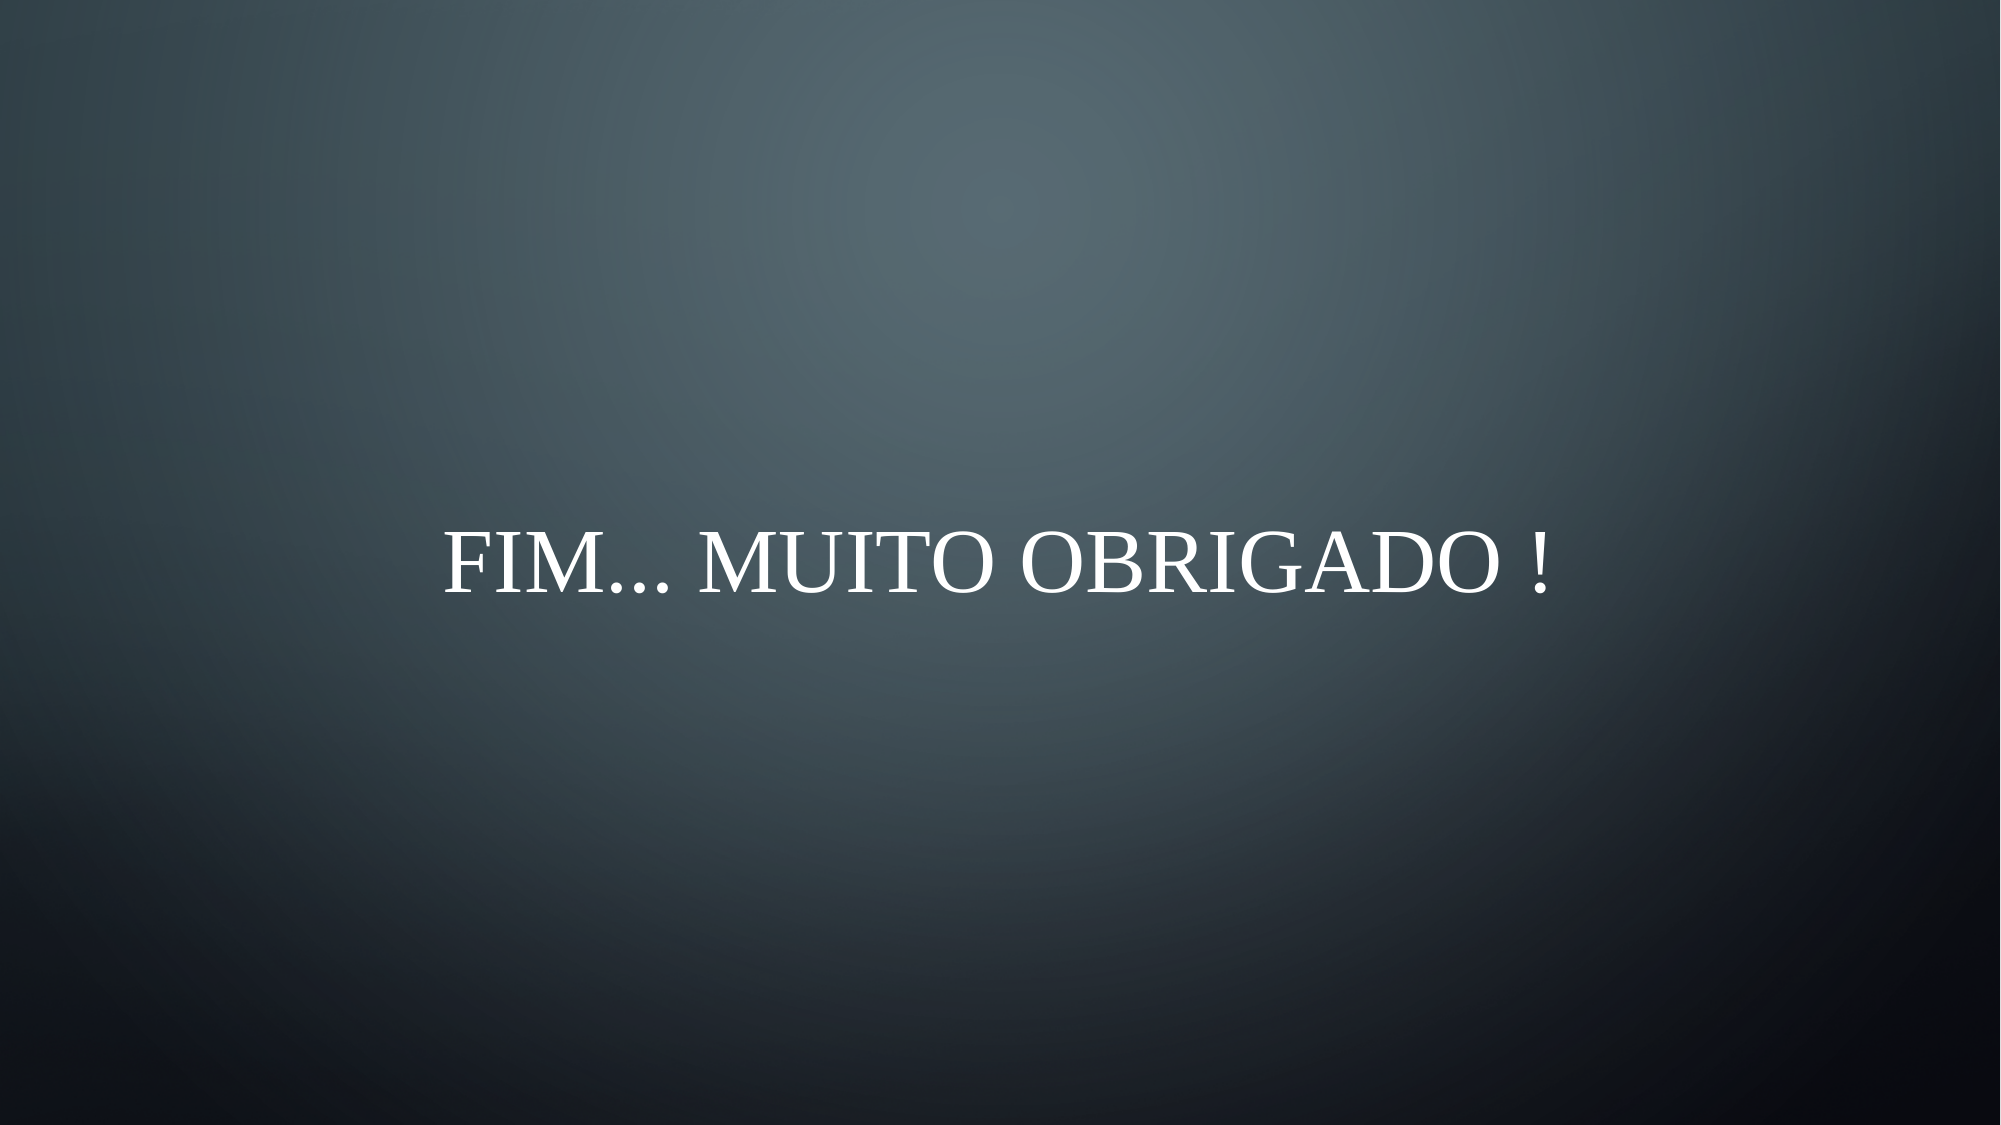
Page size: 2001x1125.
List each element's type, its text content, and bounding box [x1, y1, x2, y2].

title FIM... Muito Obrigado ! [119, 441, 1881, 683]
